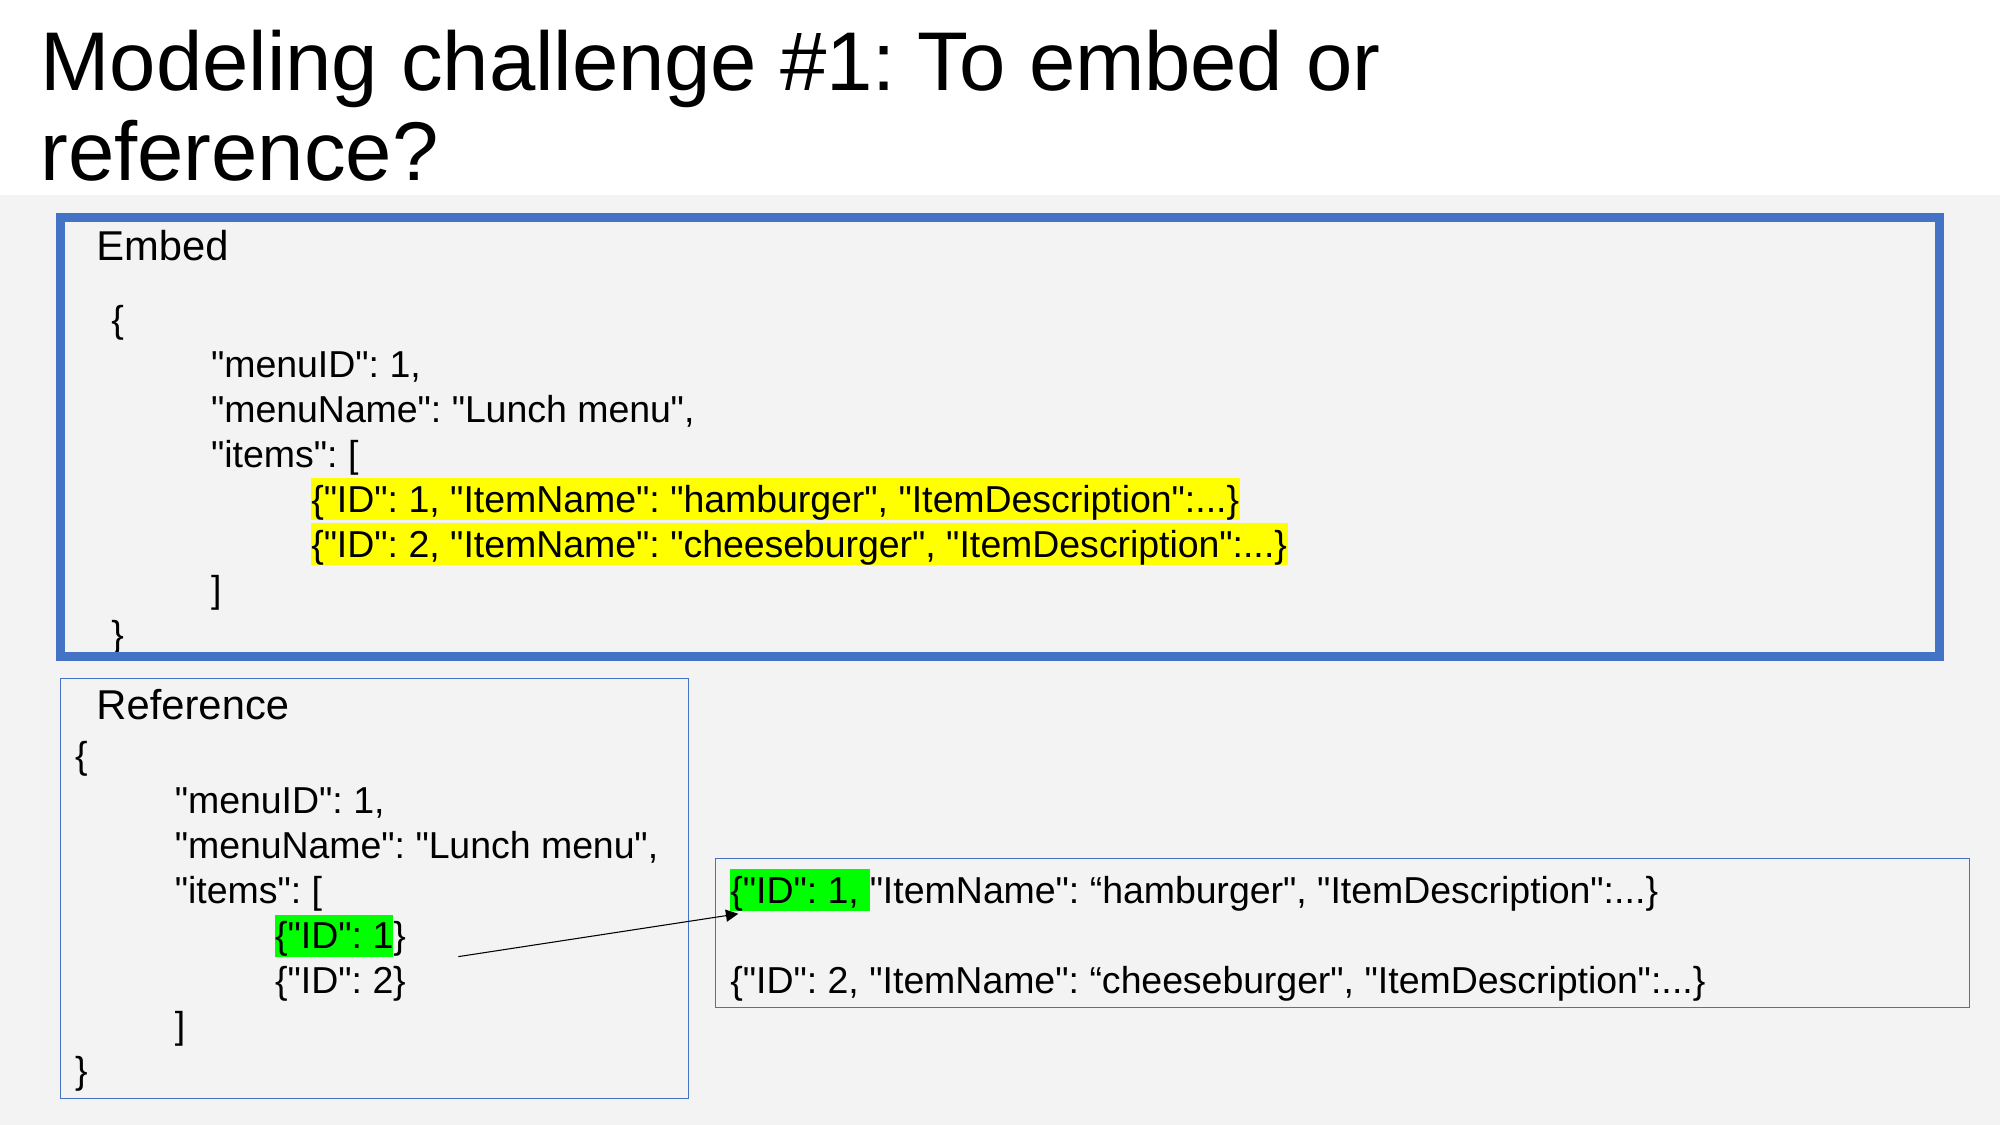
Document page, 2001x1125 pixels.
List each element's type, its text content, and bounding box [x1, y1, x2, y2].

text_box [59, 216, 1941, 657]
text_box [458, 913, 739, 957]
title Modeling challenge #1: To embed or reference? [25, 0, 1751, 218]
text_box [60, 677, 1088, 1103]
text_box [96, 218, 1588, 648]
text_box {"ID": 1, "ItemName": “hamburger", "ItemDescription":...} {"ID": 2, "ItemName": “cheeseburger", "ItemDescription":...} [1088, 858, 1970, 1008]
